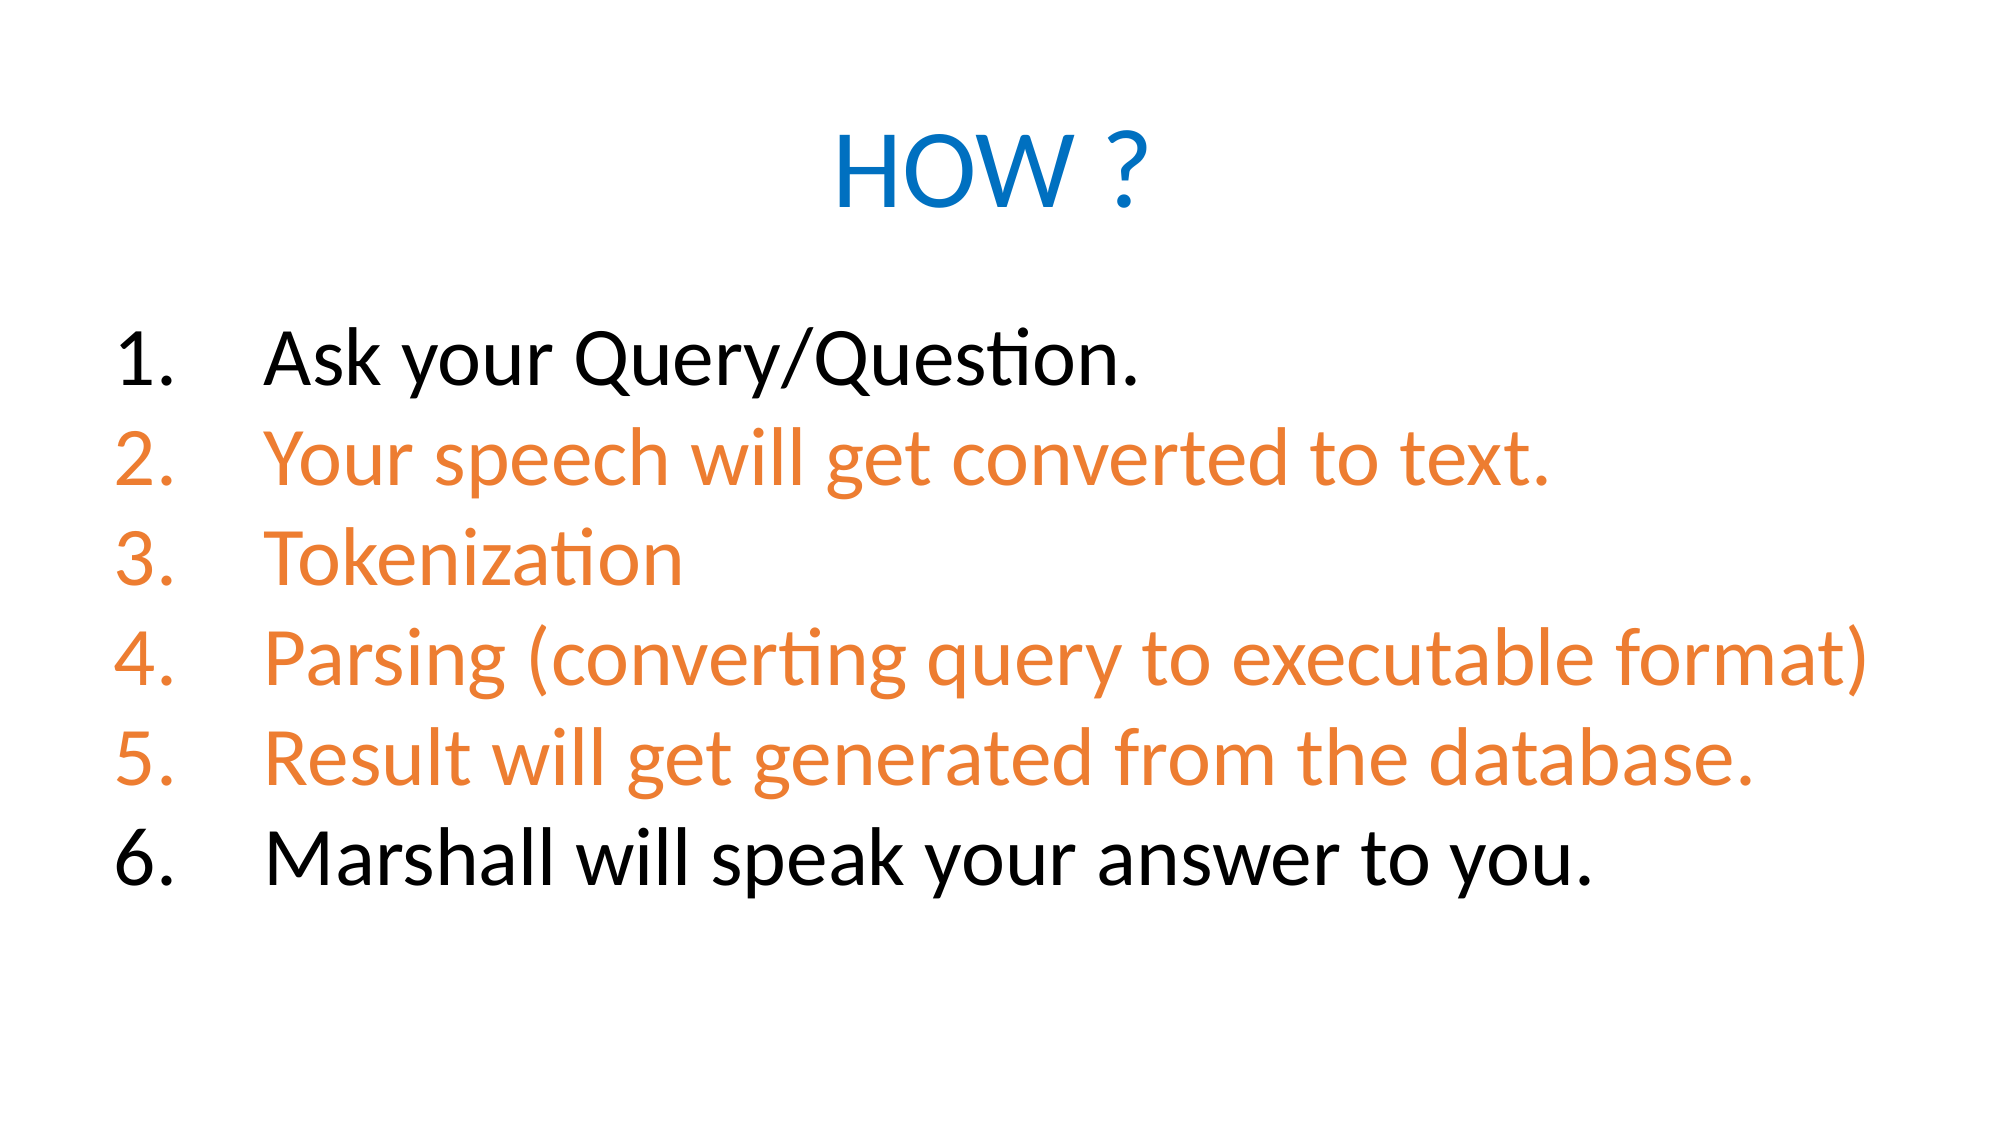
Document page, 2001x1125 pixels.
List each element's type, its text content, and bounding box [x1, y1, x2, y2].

text_box Ask your Query/Question. Your speech will get converted to text. Tokenization Parsing (converting query to executable format) Result will get generated from the database. Marshall will speak your answer to you. [98, 294, 1888, 1125]
text_box HOW ? [817, 87, 1169, 238]
